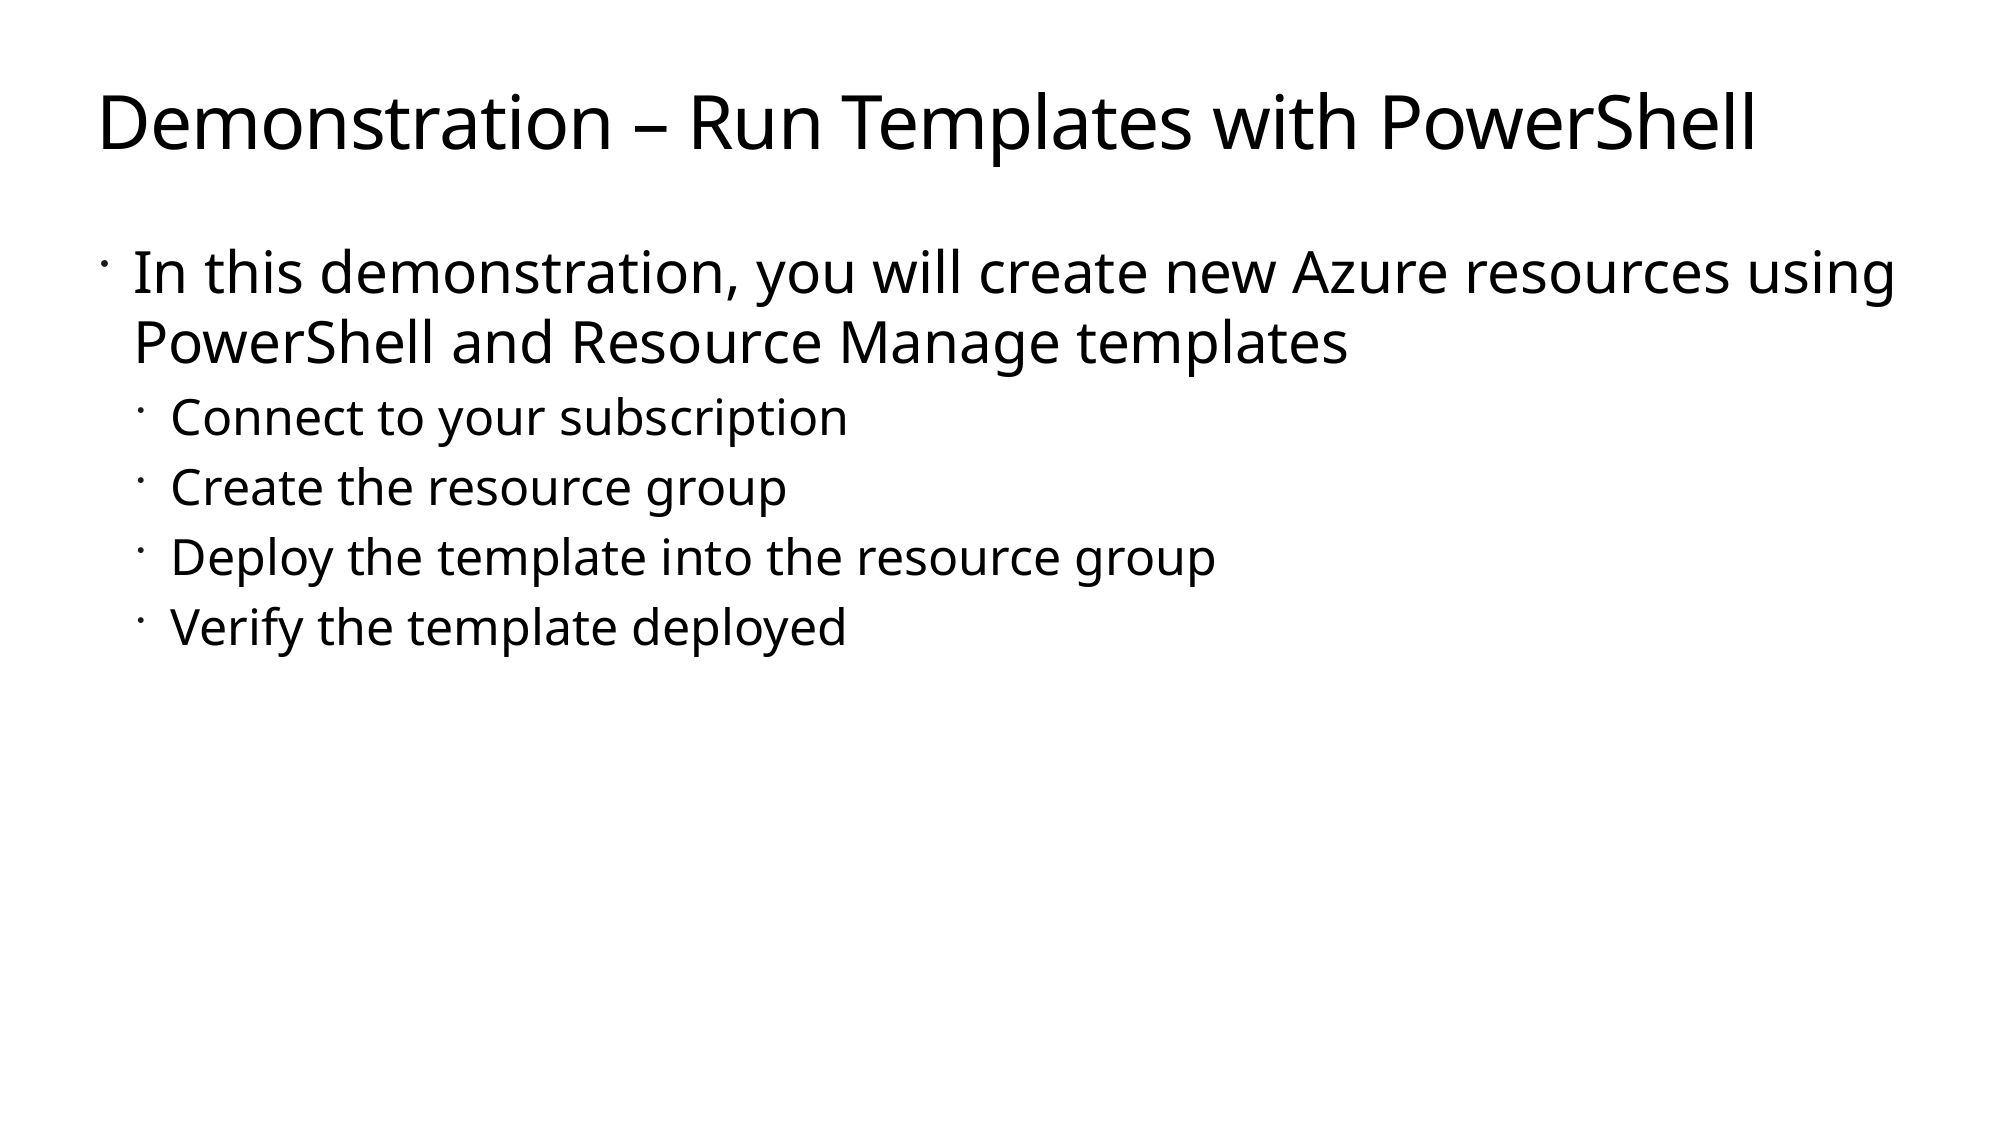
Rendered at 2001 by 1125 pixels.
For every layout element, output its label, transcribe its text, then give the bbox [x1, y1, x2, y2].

title Demonstration – Run Templates with PowerShell [96, 75, 1904, 166]
list In this demonstration, you will create new Azure resources using PowerShell and Resource Manage templates Connect to your subscription Create the resource group Deploy the template into the resource group Verify the template deployed [95, 235, 1904, 668]
